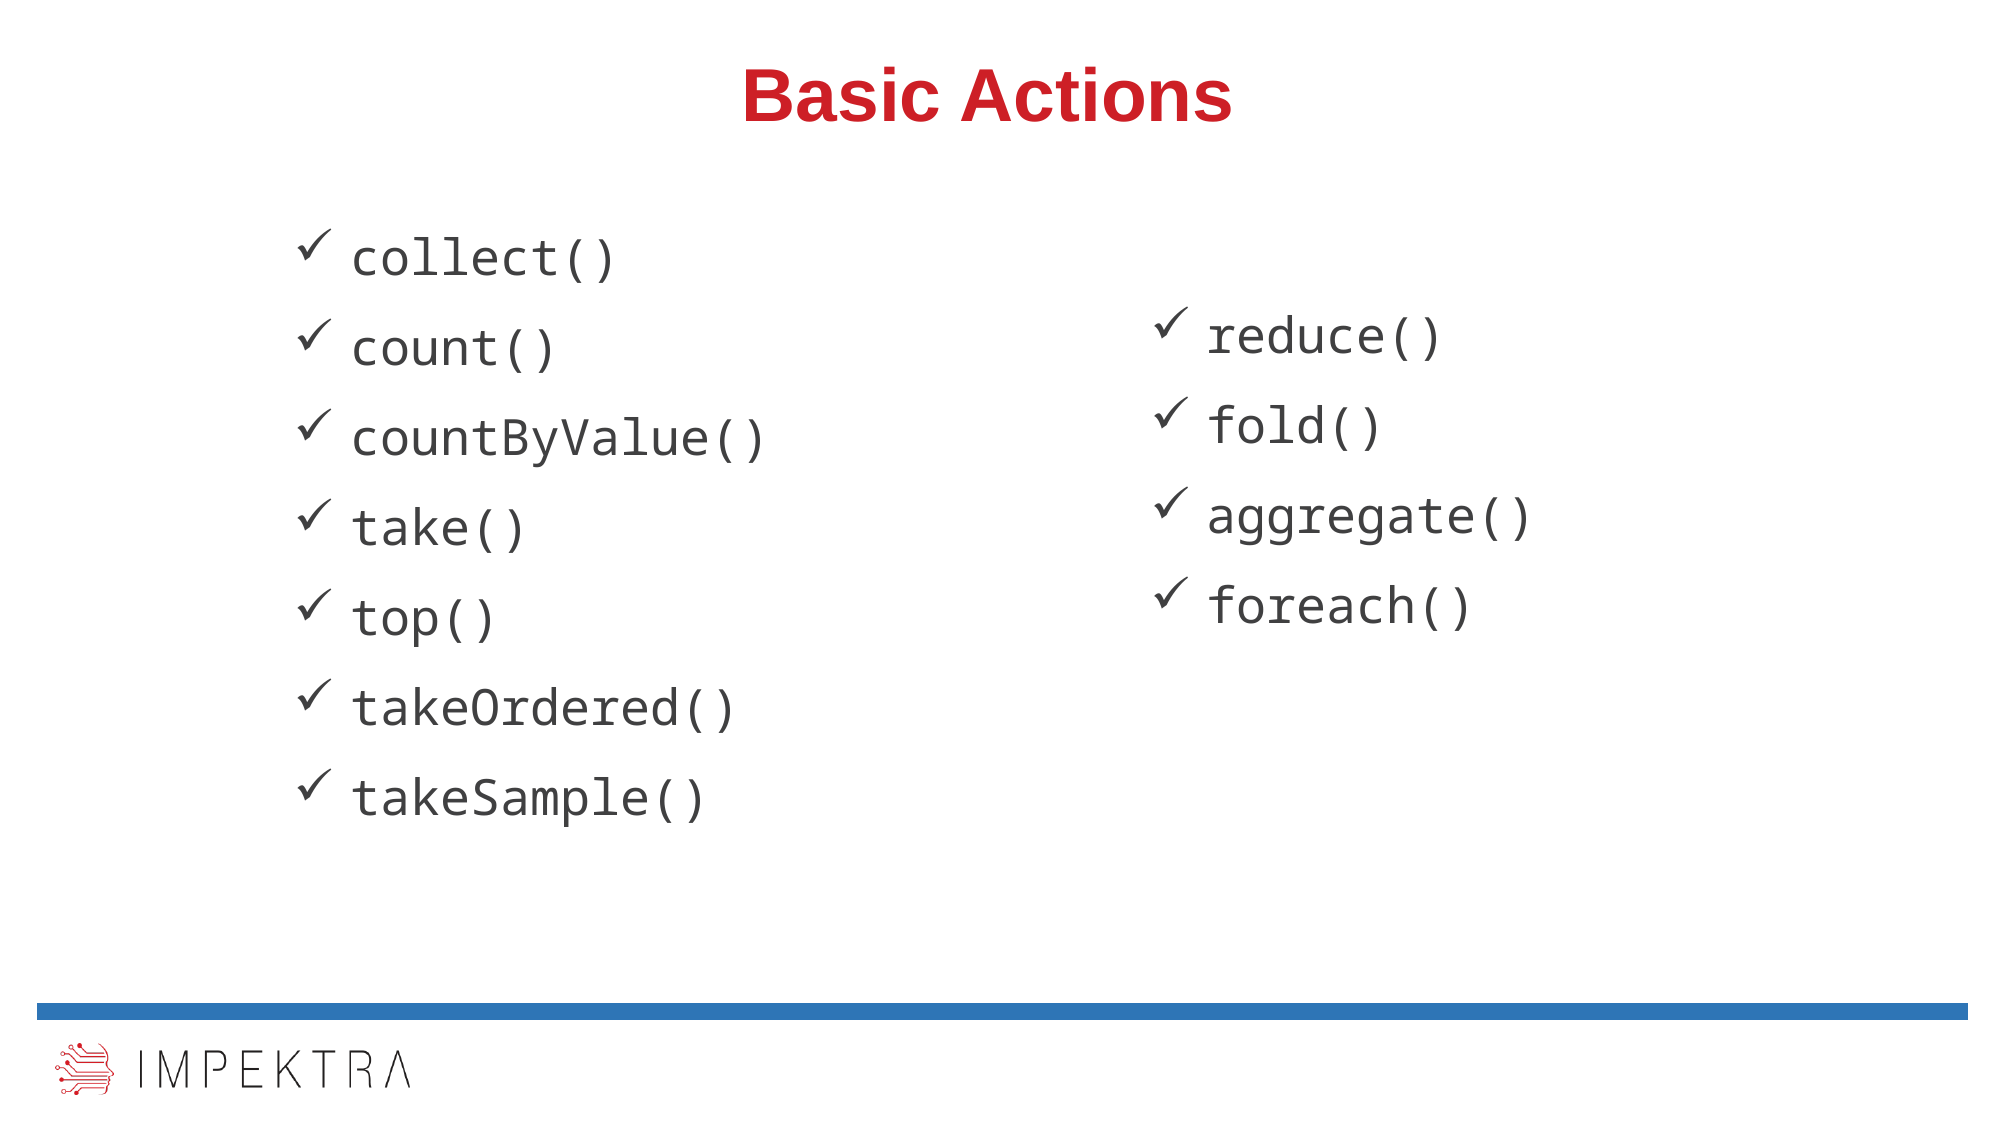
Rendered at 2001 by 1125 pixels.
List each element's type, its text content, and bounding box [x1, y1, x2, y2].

title Basic Actions [238, 34, 1739, 146]
text_box collect() count() countByValue() take() top() takeOrdered() takeSample() [203, 187, 870, 833]
text_box reduce() fold() aggregate() foreach() [1060, 265, 1714, 641]
picture [55, 1043, 410, 1095]
